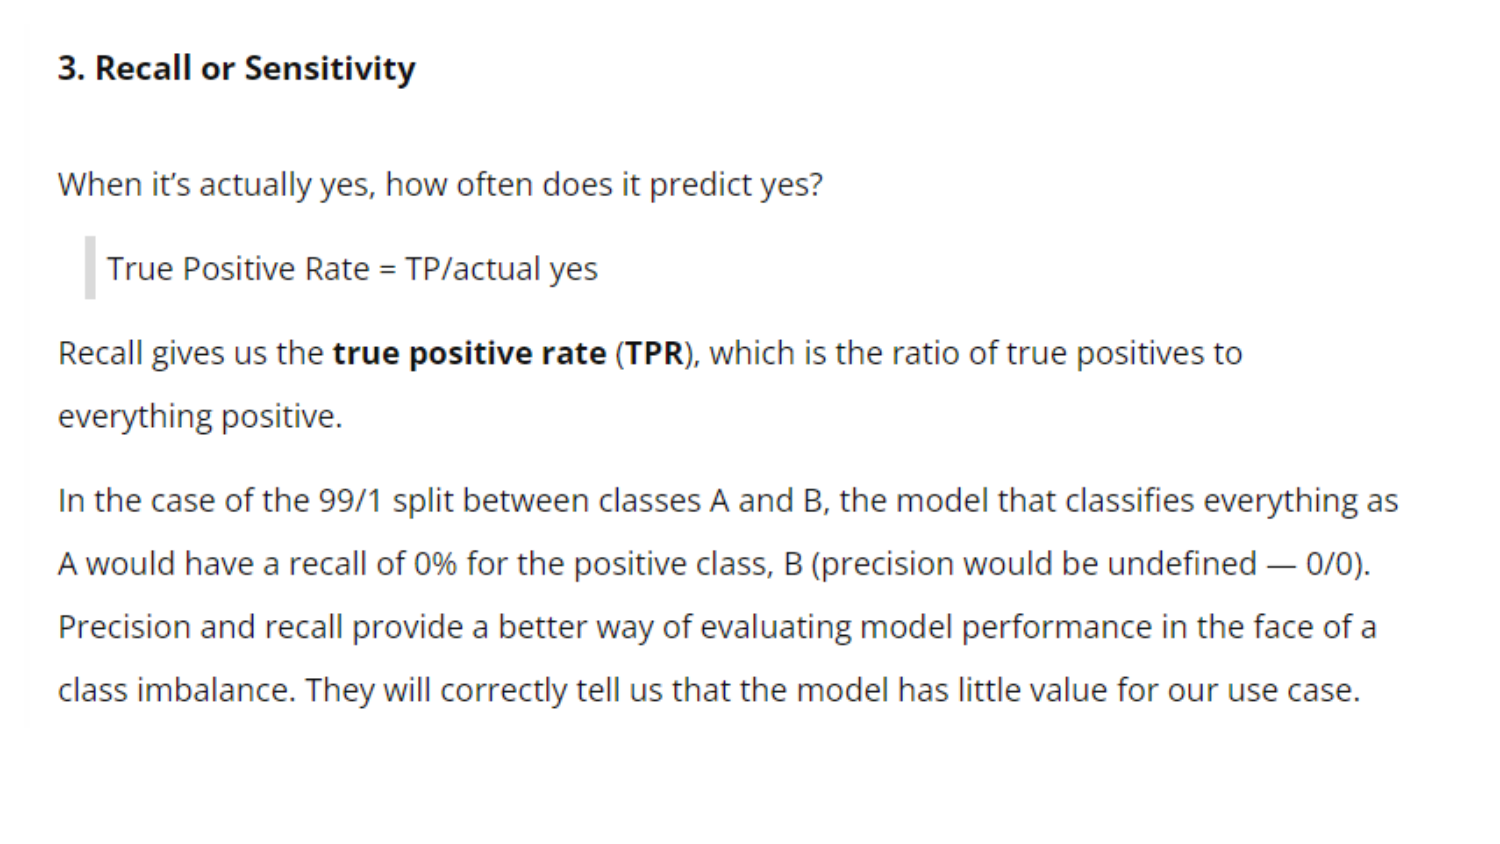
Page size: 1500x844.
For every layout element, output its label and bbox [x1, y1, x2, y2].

picture [24, 24, 1403, 729]
